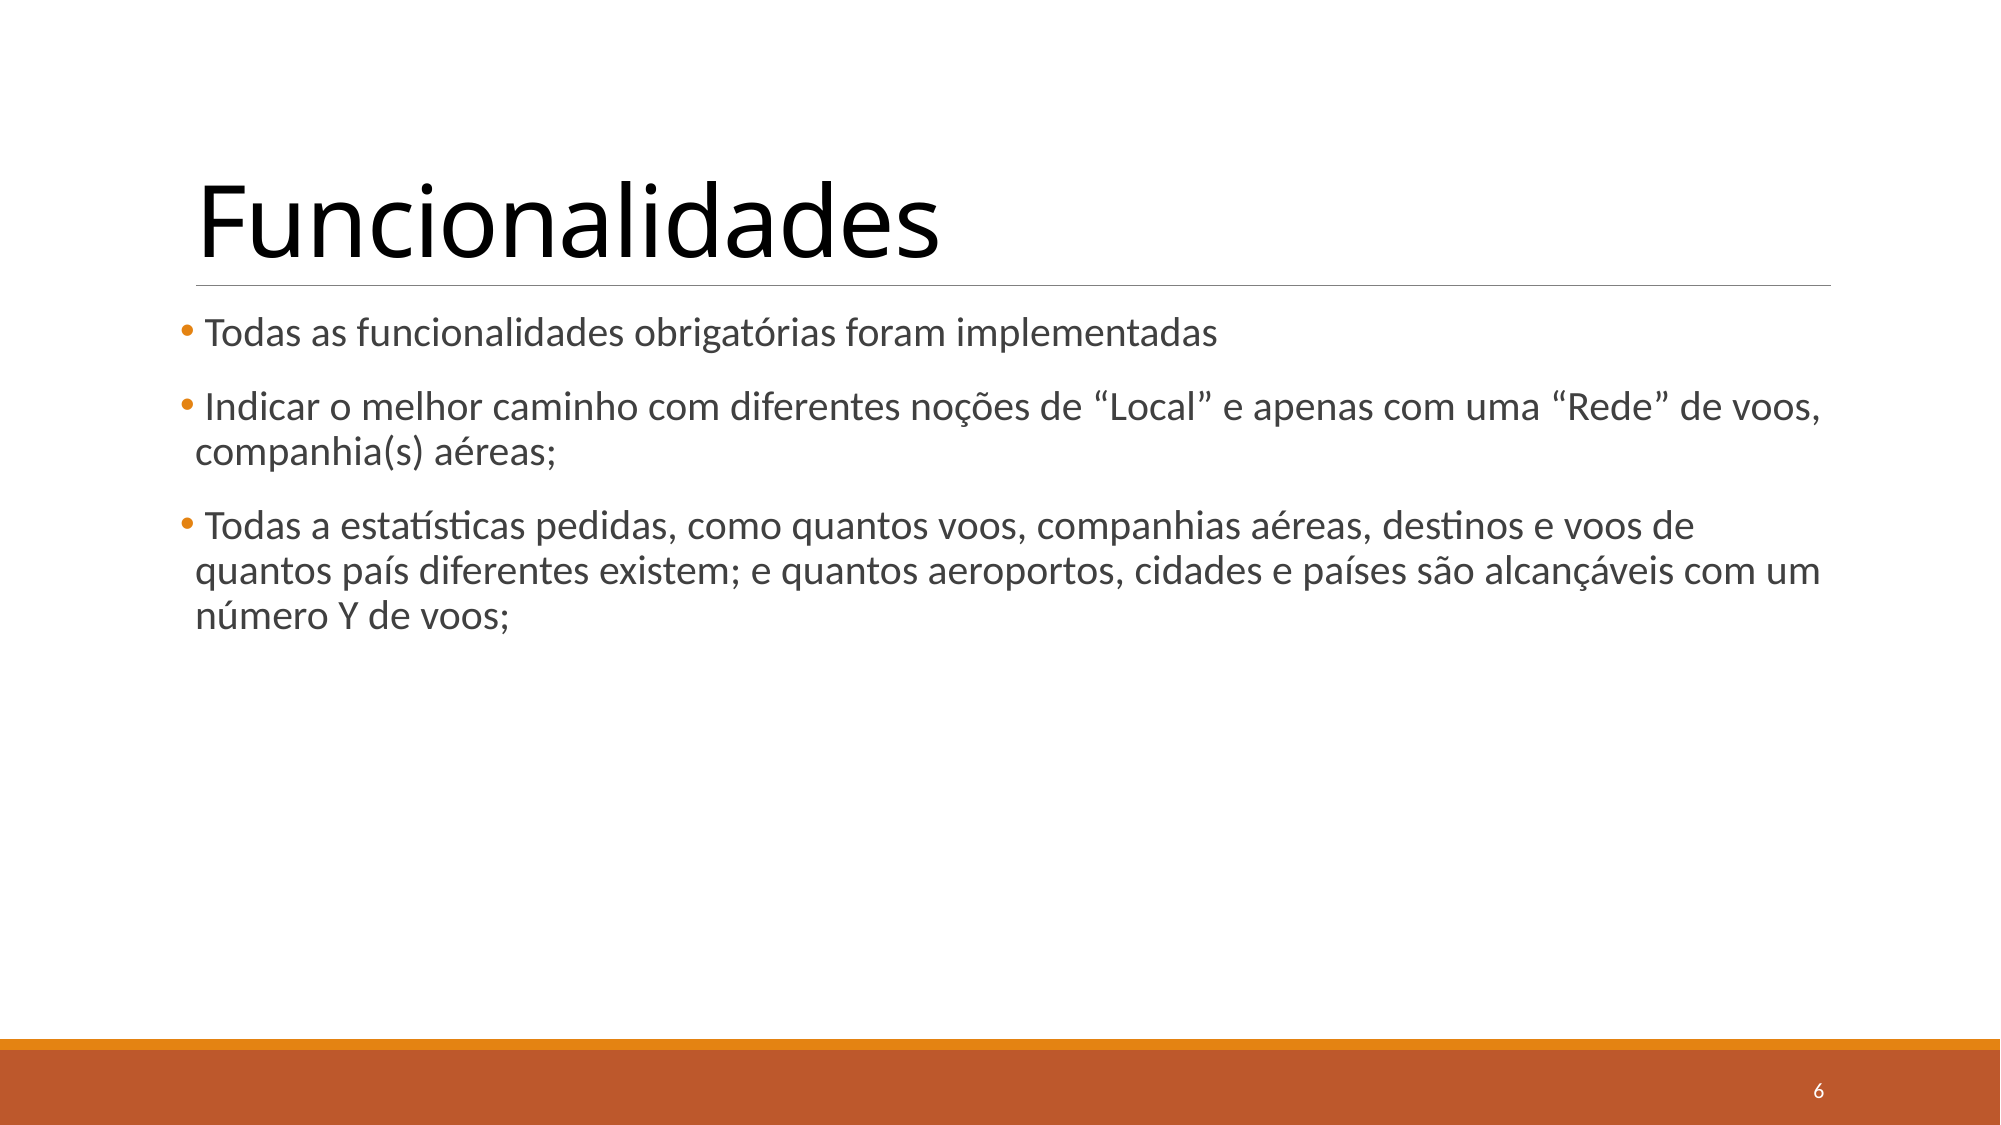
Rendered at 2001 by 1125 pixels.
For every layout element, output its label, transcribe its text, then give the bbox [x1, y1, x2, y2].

list Todas as funcionalidades obrigatórias foram implementadas Indicar o melhor caminho com diferentes noções de “Local” e apenas com uma “Rede” de voos, companhia(s) aéreas; Todas a estatísticas pedidas, como quantos voos, companhias aéreas, destinos e voos de quantos país diferentes existem; e quantos aeroportos, cidades e países são alcançáveis com um número Y de voos; [180, 302, 1830, 963]
title Funcionalidades [180, 47, 1830, 285]
slide_number 6 [1624, 1059, 1840, 1120]
